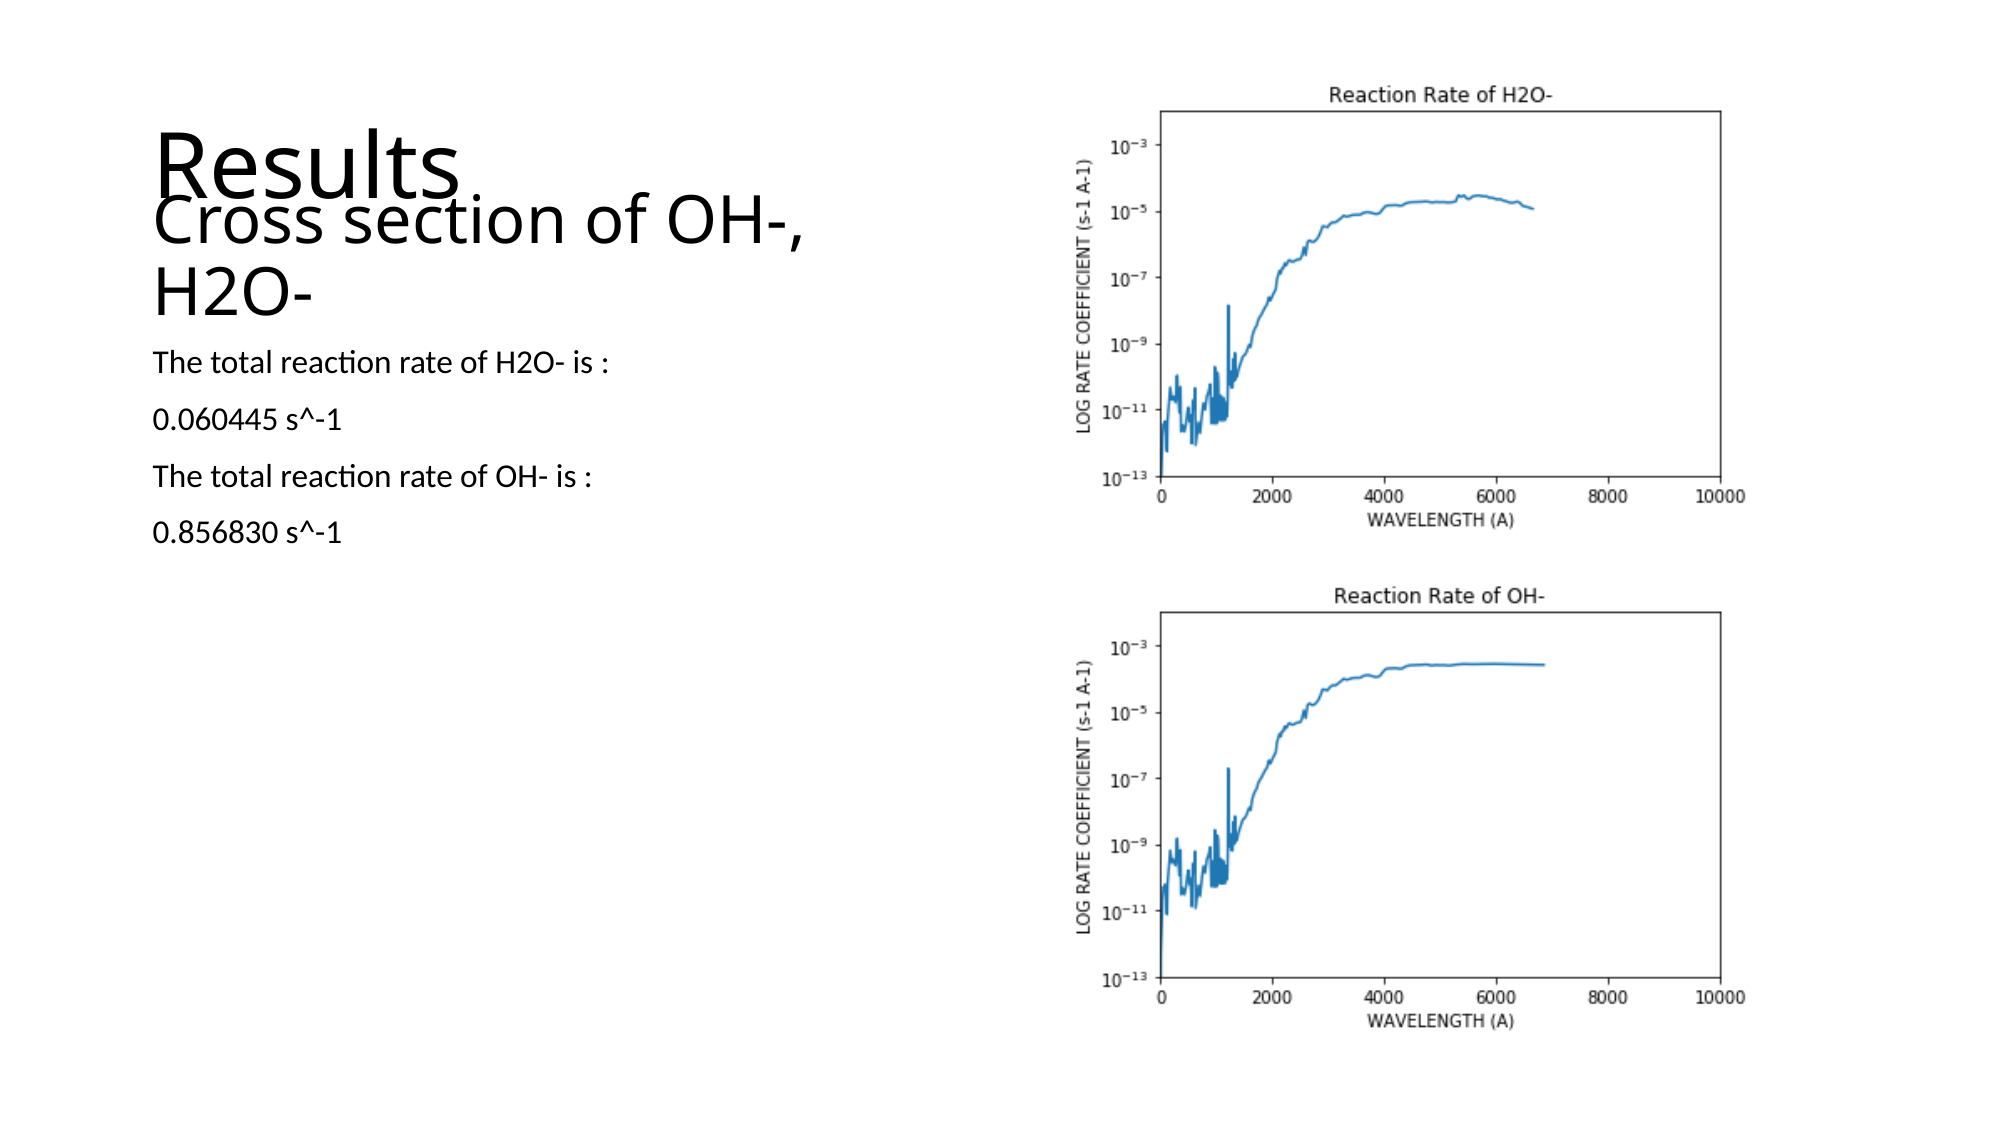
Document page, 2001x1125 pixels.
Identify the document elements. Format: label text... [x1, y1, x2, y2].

list The total reaction rate of H2O- is : 0.060445 s^-1 The total reaction rate of OH- is : 0.856830 s^-1 [137, 337, 783, 963]
picture [1065, 74, 1757, 540]
title Cross section of OH-, H2O- [137, 278, 885, 338]
picture [1065, 575, 1757, 1041]
text_box Results [137, 59, 1863, 278]
